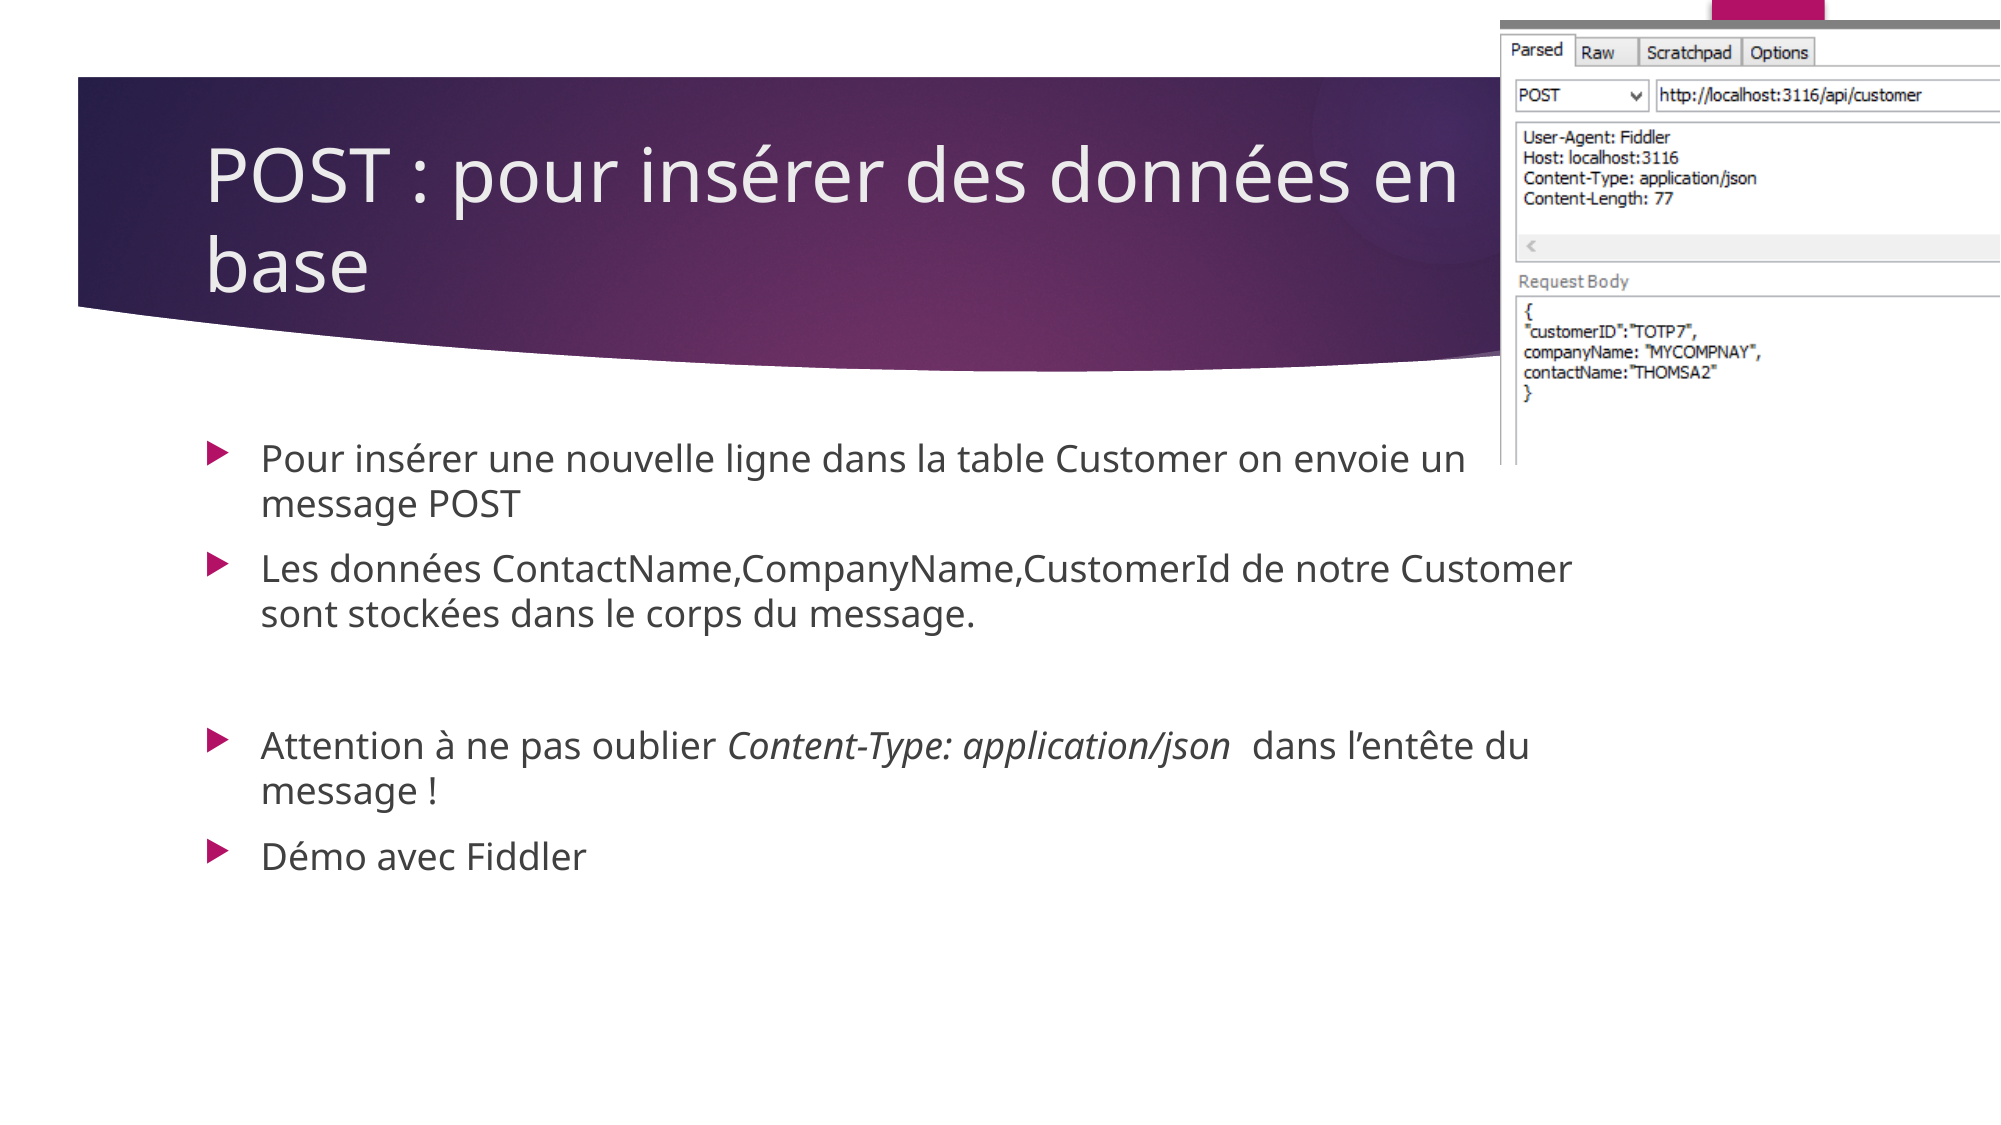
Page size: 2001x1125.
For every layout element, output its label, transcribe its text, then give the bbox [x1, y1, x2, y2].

picture [1499, 20, 2000, 465]
title POST : pour insérer des données en base [189, 159, 1493, 276]
list Pour insérer une nouvelle ligne dans la table Customer on envoie un message POST Les données ContactName,CompanyName,CustomerId de notre Customer sont stockées dans le corps du message. Attention à ne pas oublier Content-Type: application/json dans l’entête du message ! Démo avec Fiddler [189, 427, 1638, 988]
